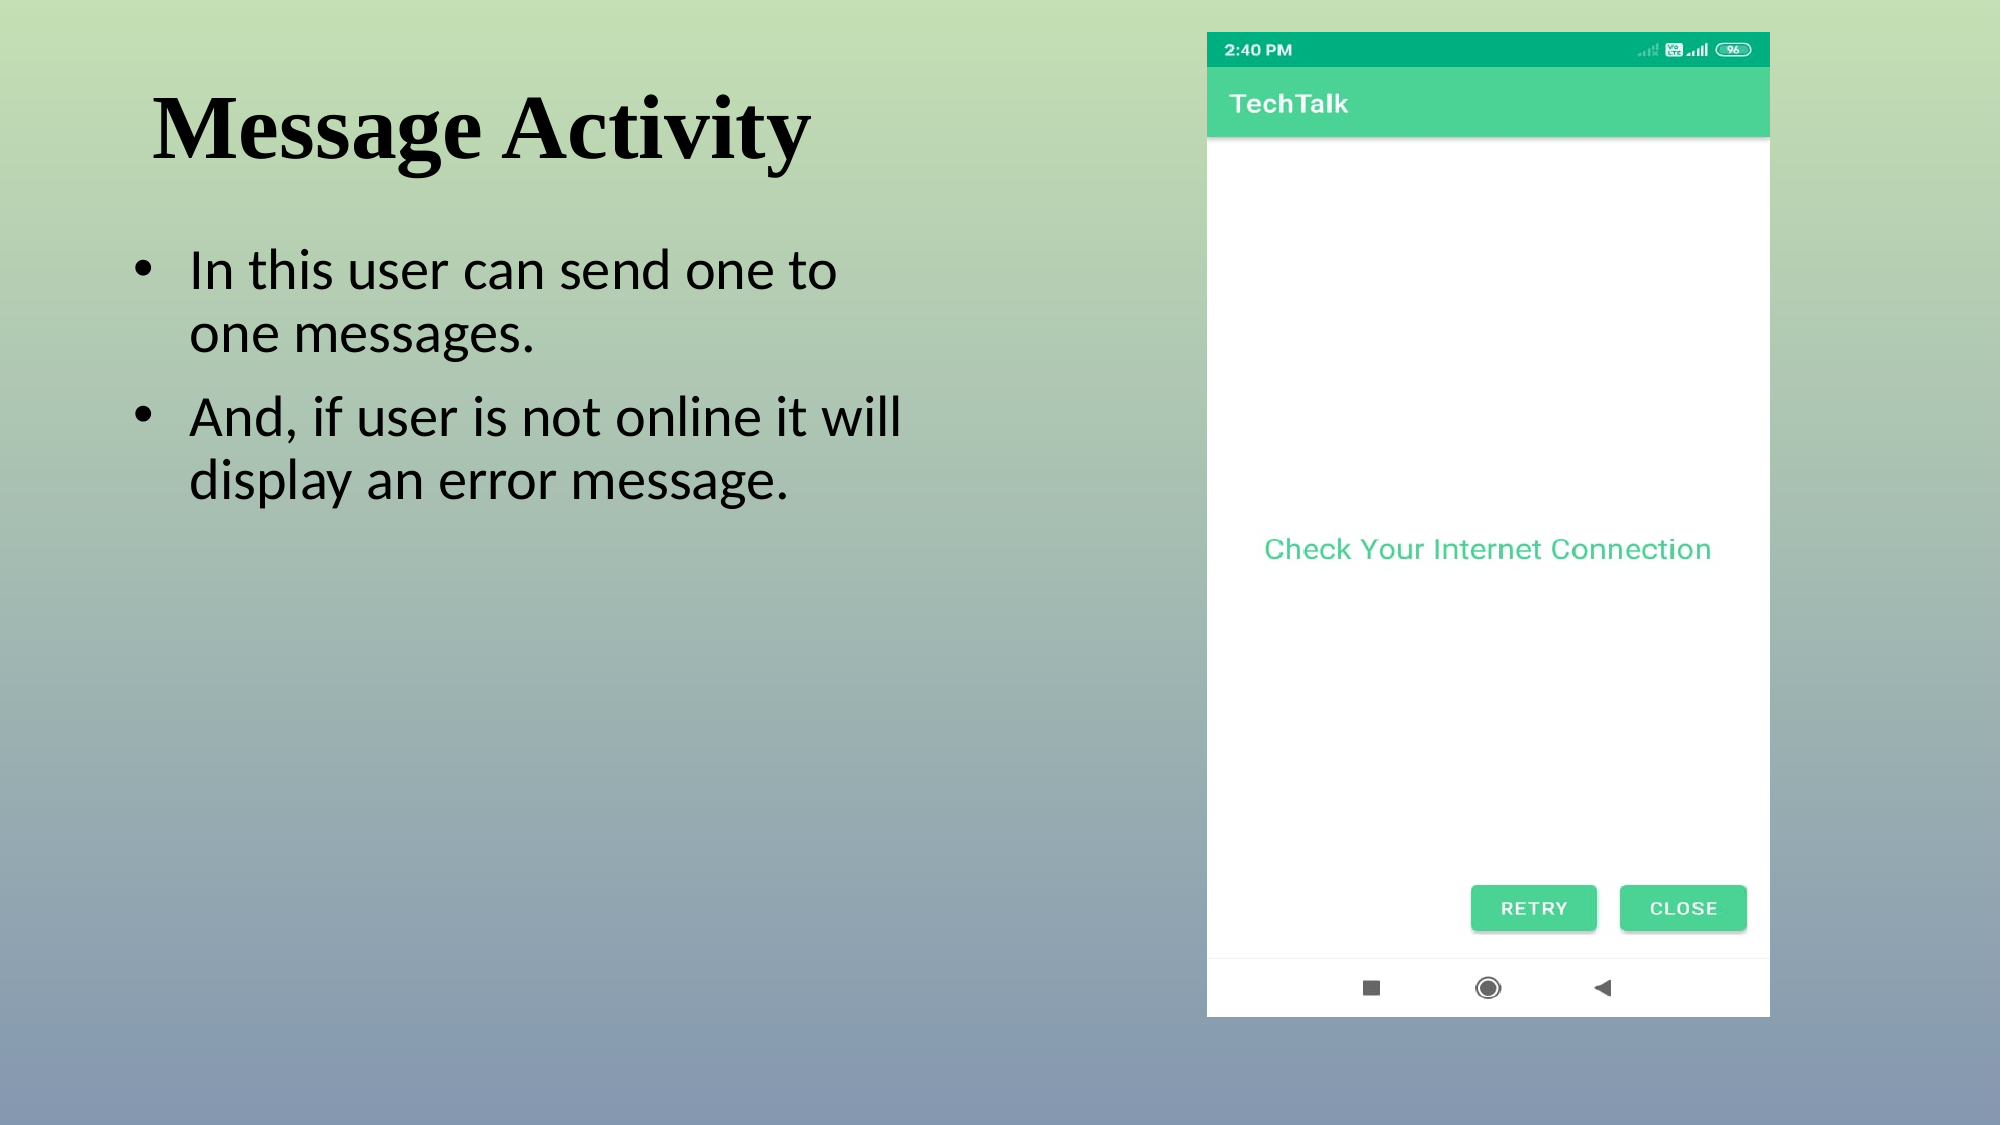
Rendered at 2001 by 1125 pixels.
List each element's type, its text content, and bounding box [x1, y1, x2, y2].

list In this user can send one to one messages. And, if user is not online it will display an error message. [99, 231, 929, 1066]
picture [1206, 32, 1770, 1017]
title Message Activity [137, 59, 946, 198]
